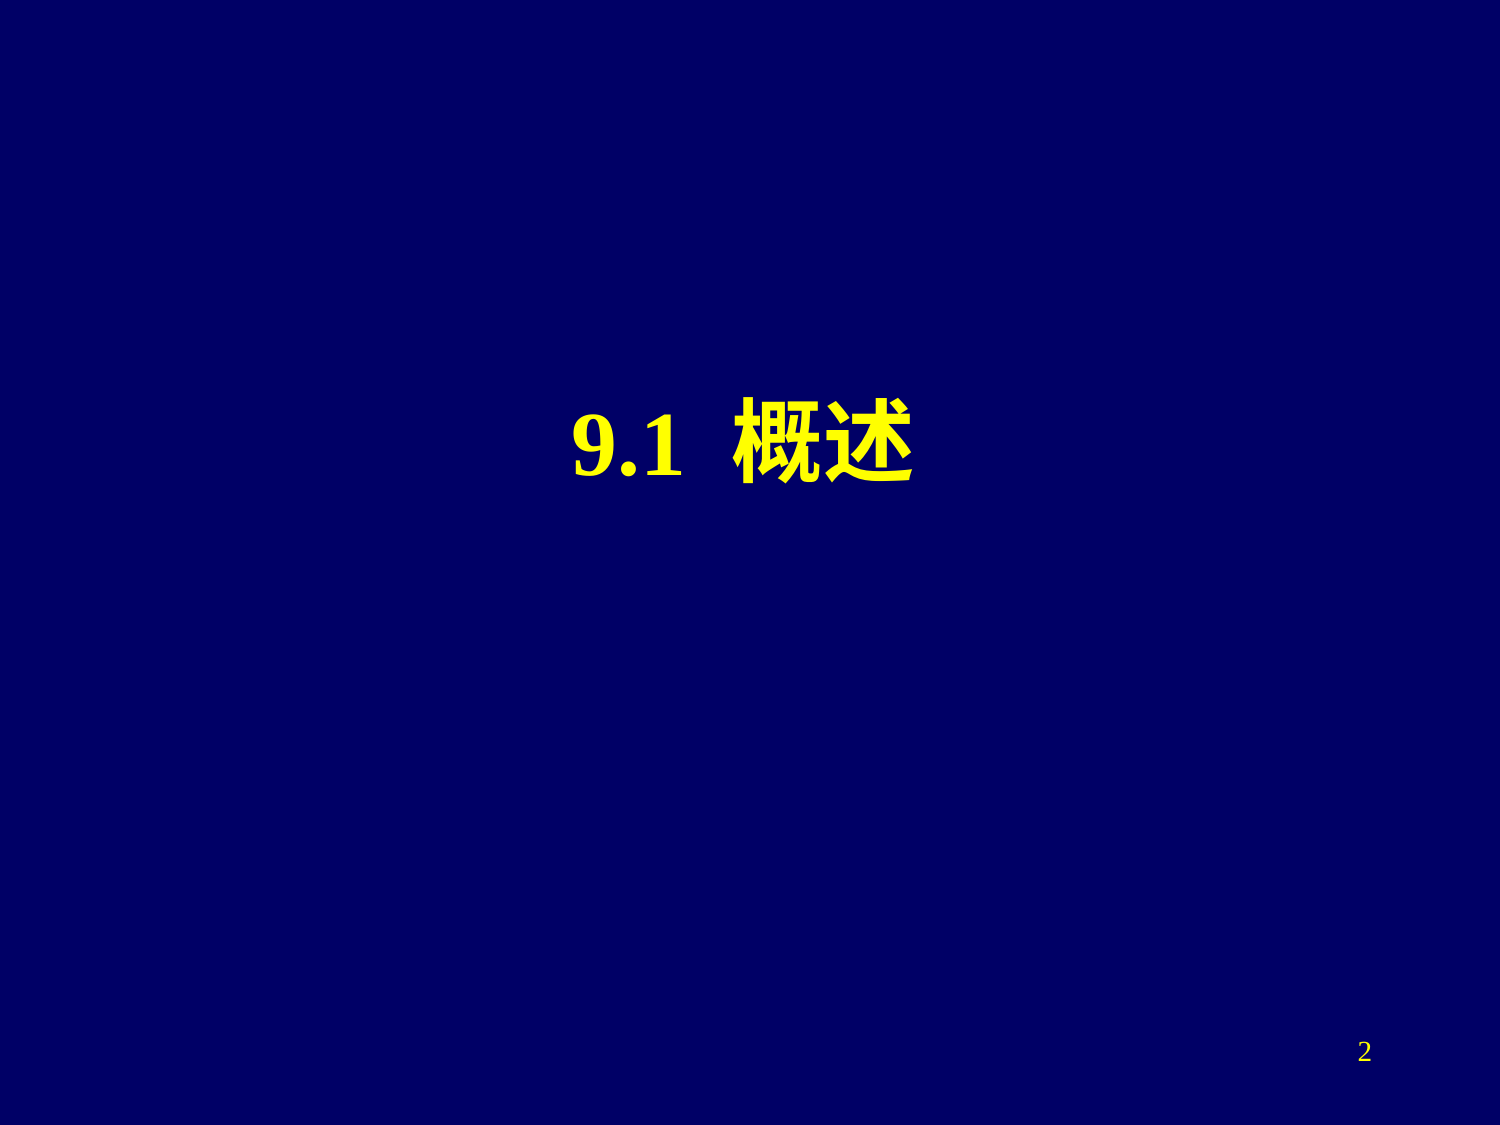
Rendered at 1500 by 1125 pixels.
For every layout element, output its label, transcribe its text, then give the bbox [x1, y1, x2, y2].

slide_number 2 [1074, 1025, 1388, 1100]
title 9.1 概述 [116, 373, 1392, 504]
